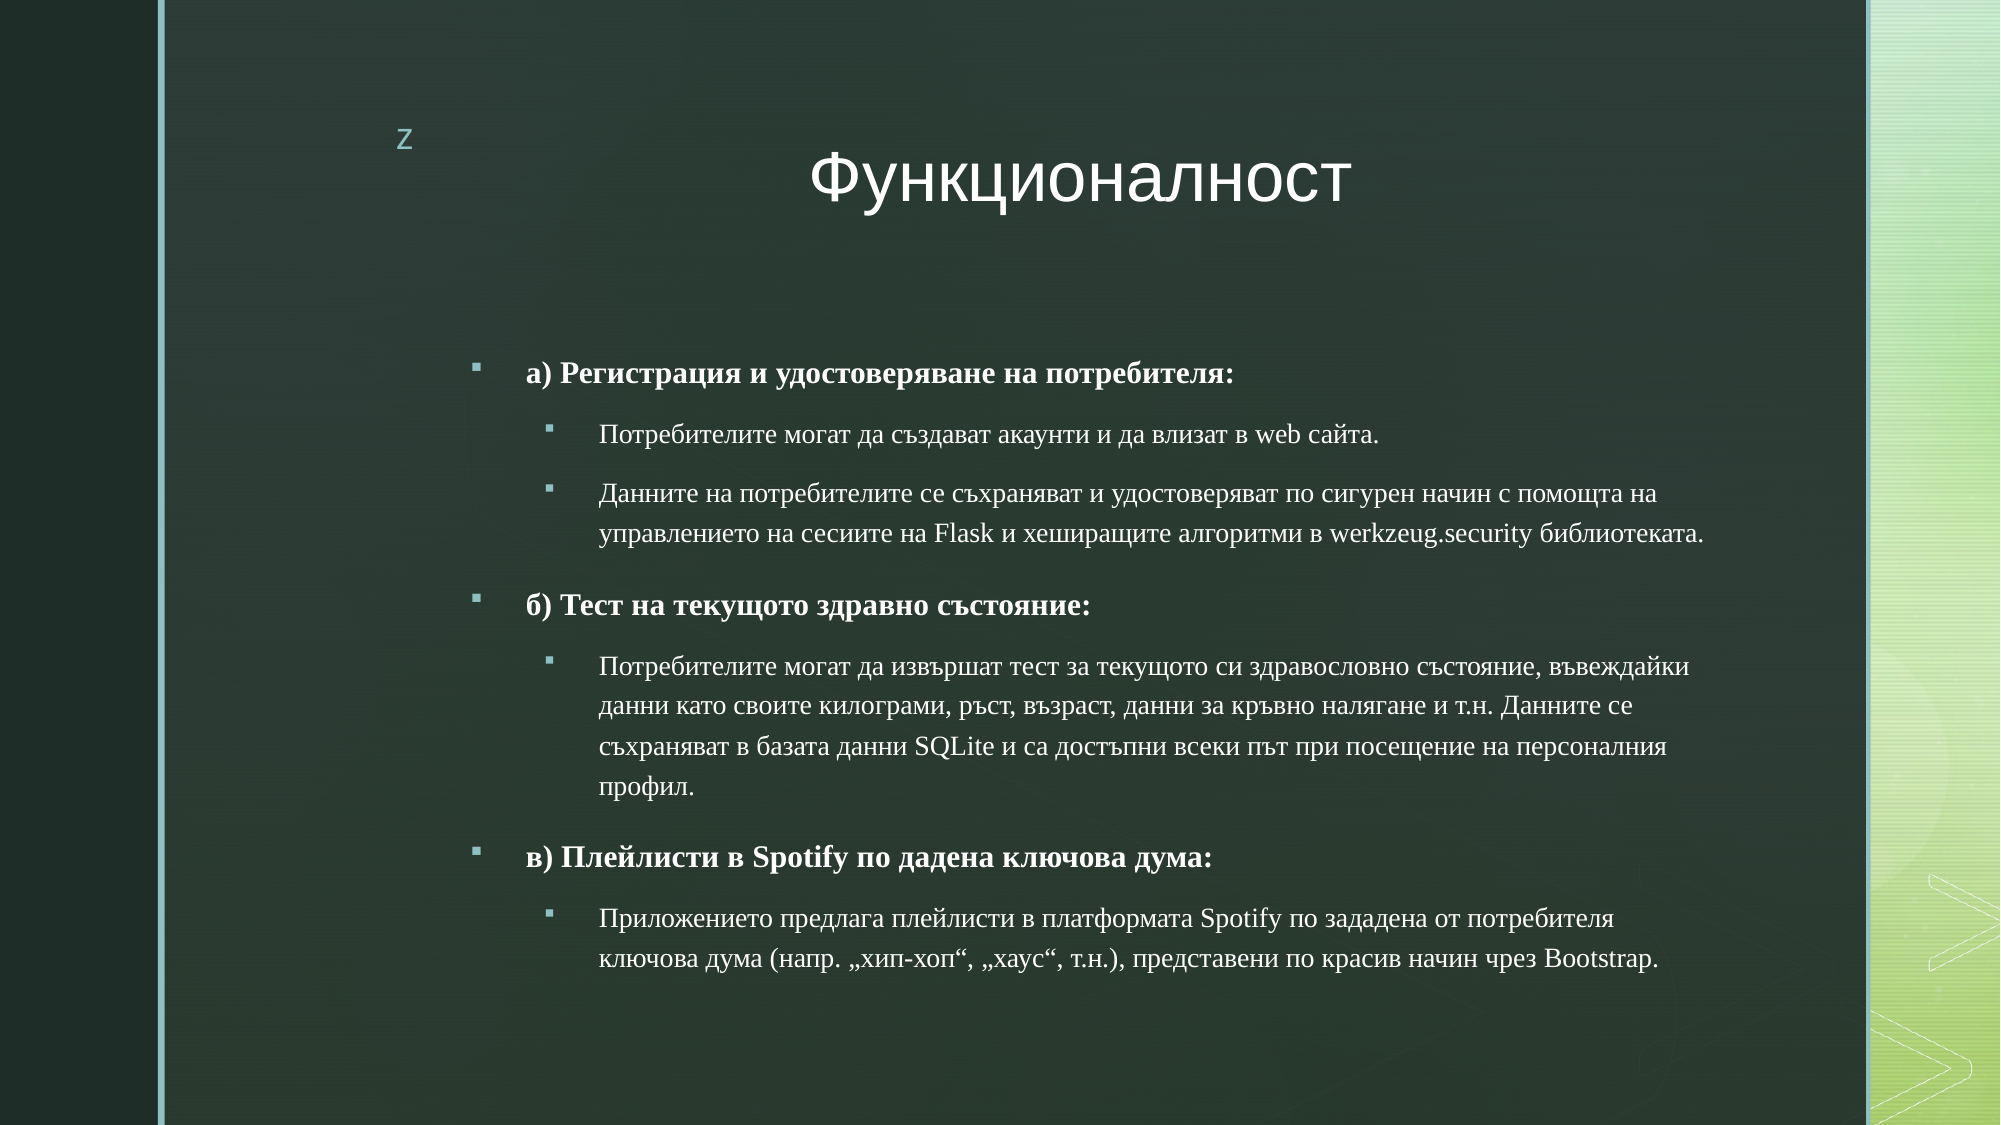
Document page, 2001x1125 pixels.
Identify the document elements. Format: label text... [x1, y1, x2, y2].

title Функционалност [428, 132, 1734, 310]
picture [1871, 0, 2001, 1125]
list а) Регистрация и удостоверяване на потребителя: Потребителите могат да създават акаунти и да влизат в web сайта. Данните на потребителите се съхраняват и удостоверяват по сигурен начин с помощта на управлението на сесиите на Flask и хеширащите алгоритми в werkzeug.security библиотеката. б) Тест на текущото здравно състояние: Потребителите могат да извършат тест за текущото си здравословно състояние, въвеждайки данни като своите килограми, ръст, възраст, данни за кръвно налягане и т.н. Данните се съхраняват в базата данни SQLite и са достъпни всеки път при посещение на персоналния профил. в) Плейлисти в Spotify по дадена ключова дума: Приложението предлага плейлисти в платформата Spotify по зададена от потребителя ключова дума (напр. „хип-хоп“, „хаус“, т.н.), представени по красив начин чрез Bootstrap. [454, 336, 1734, 993]
